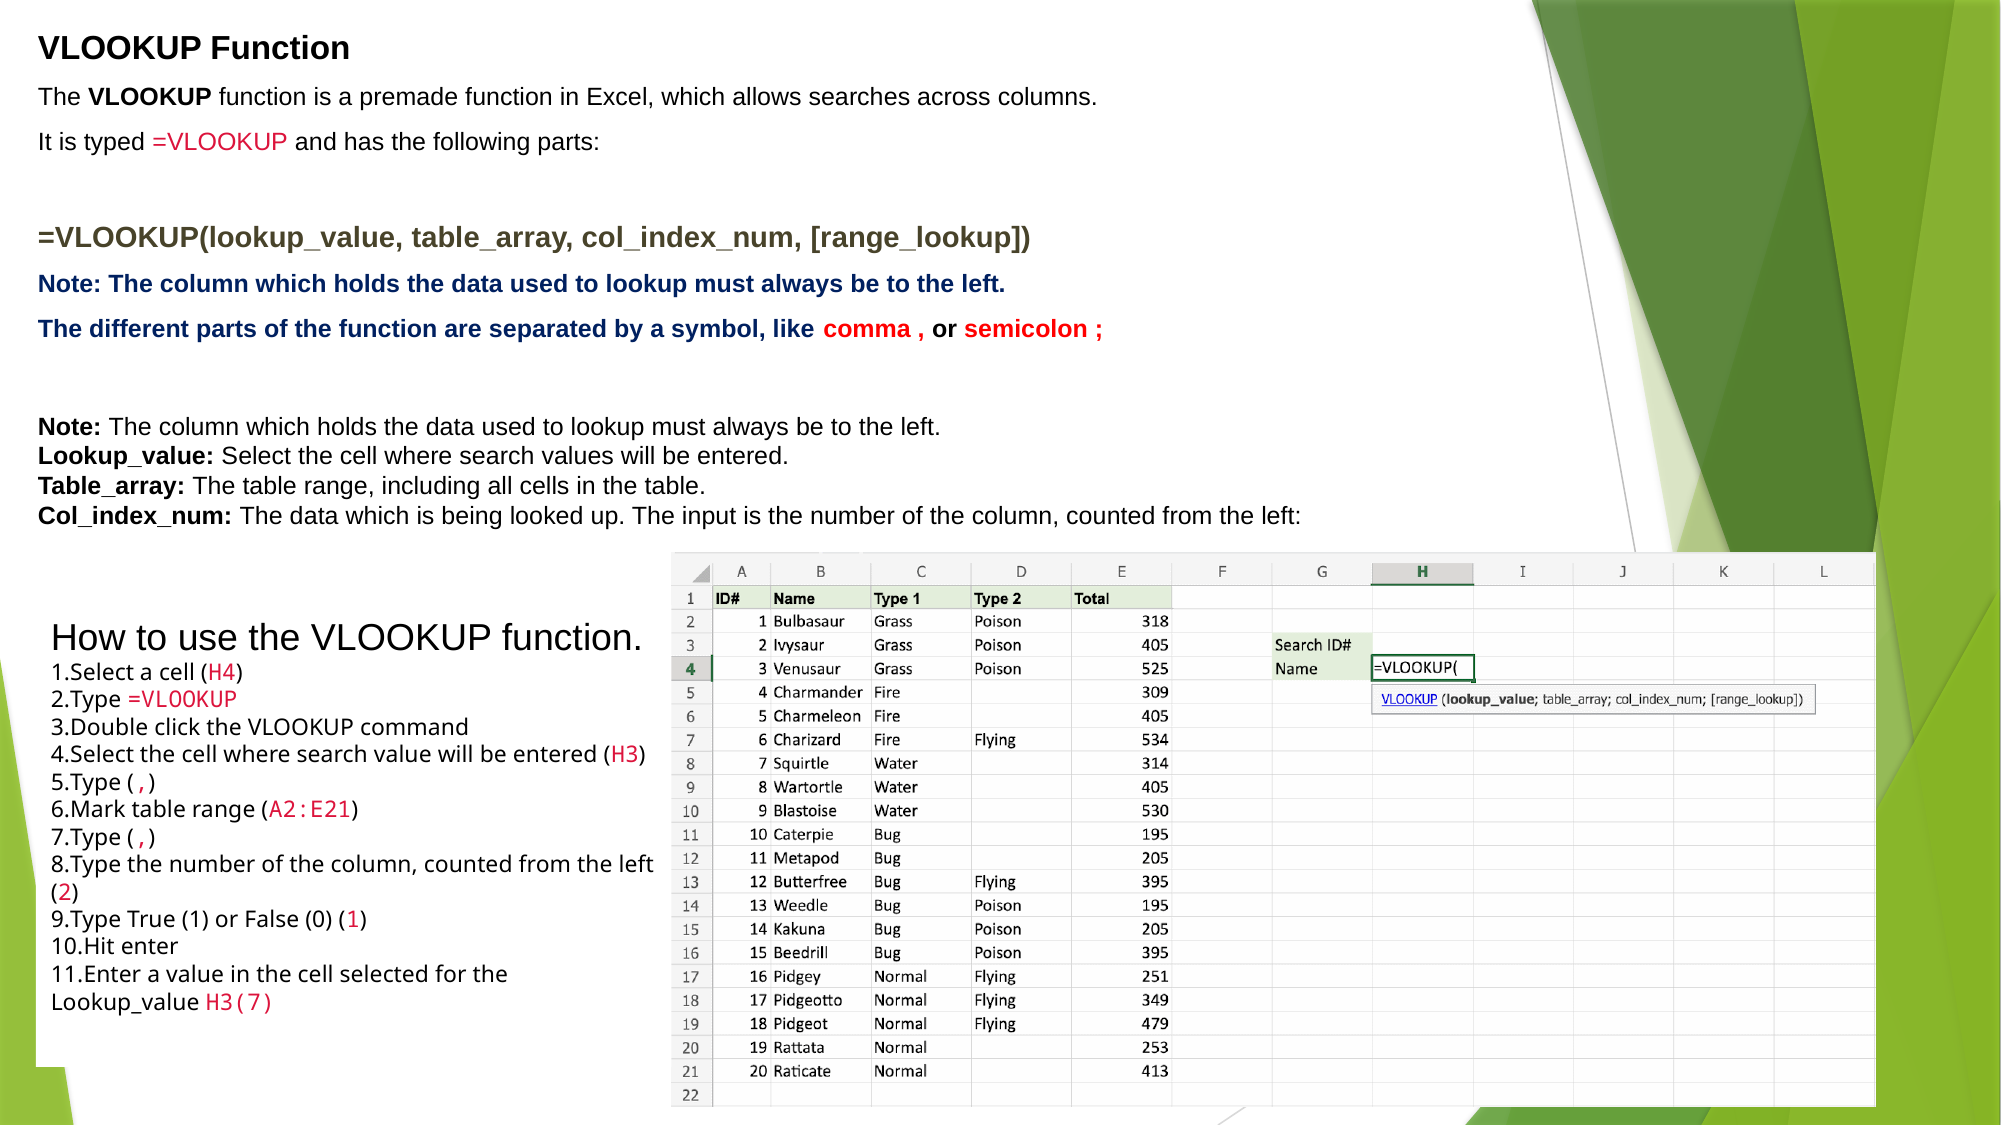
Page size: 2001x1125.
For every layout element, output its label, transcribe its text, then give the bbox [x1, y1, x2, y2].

text_box VLOOKUP Function The VLOOKUP function is a premade function in Excel, which allows searches across columns. It is typed =VLOOKUP and has the following parts: =VLOOKUP(lookup_value, table_array, col_index_num, [range_lookup]) Note: The column which holds the data used to lookup must always be to the left. The different parts of the function are separated by a symbol, like comma , or semicolon ; Note: The column which holds the data used to lookup must always be to the left. Lookup_value: Select the cell where search values will be entered. Table_array: The table range, including all cells in the table. Col_index_num: The data which is being looked up. The input is the number of the column, counted from the left: [37, 0, 1305, 585]
text_box How to use the VLOOKUP function. Select a cell (H4) Type =VLOOKUP Double click the VLOOKUP command Select the cell where search value will be entered (H3) Type (,) Mark table range (A2:E21) Type (,) Type the number of the column, counted from the left (2) Type True (1) or False (0) (1) Hit enter Enter a value in the cell selected for the Lookup_value H3(7) [35, 605, 666, 1067]
picture [670, 552, 1877, 1107]
